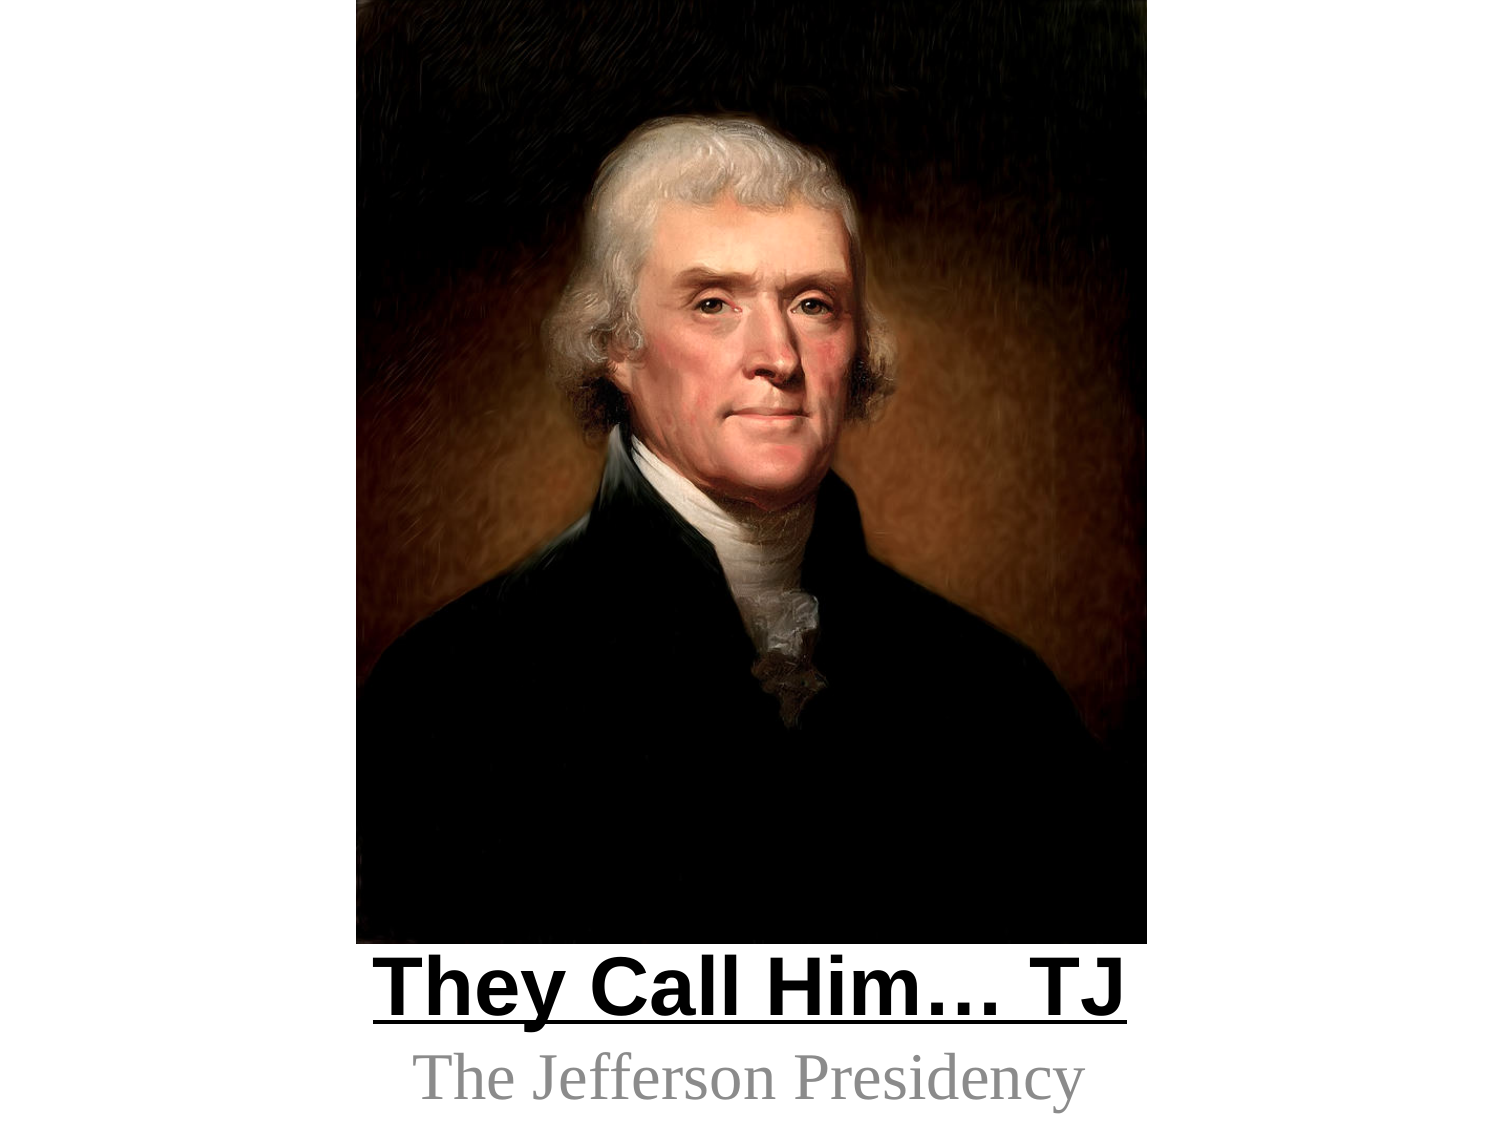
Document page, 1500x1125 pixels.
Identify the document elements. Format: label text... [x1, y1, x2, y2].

subtitle The Jefferson Presidency [0, 1025, 1500, 1125]
title They Call Him… TJ [0, 861, 1500, 1025]
picture [355, 0, 1148, 945]
